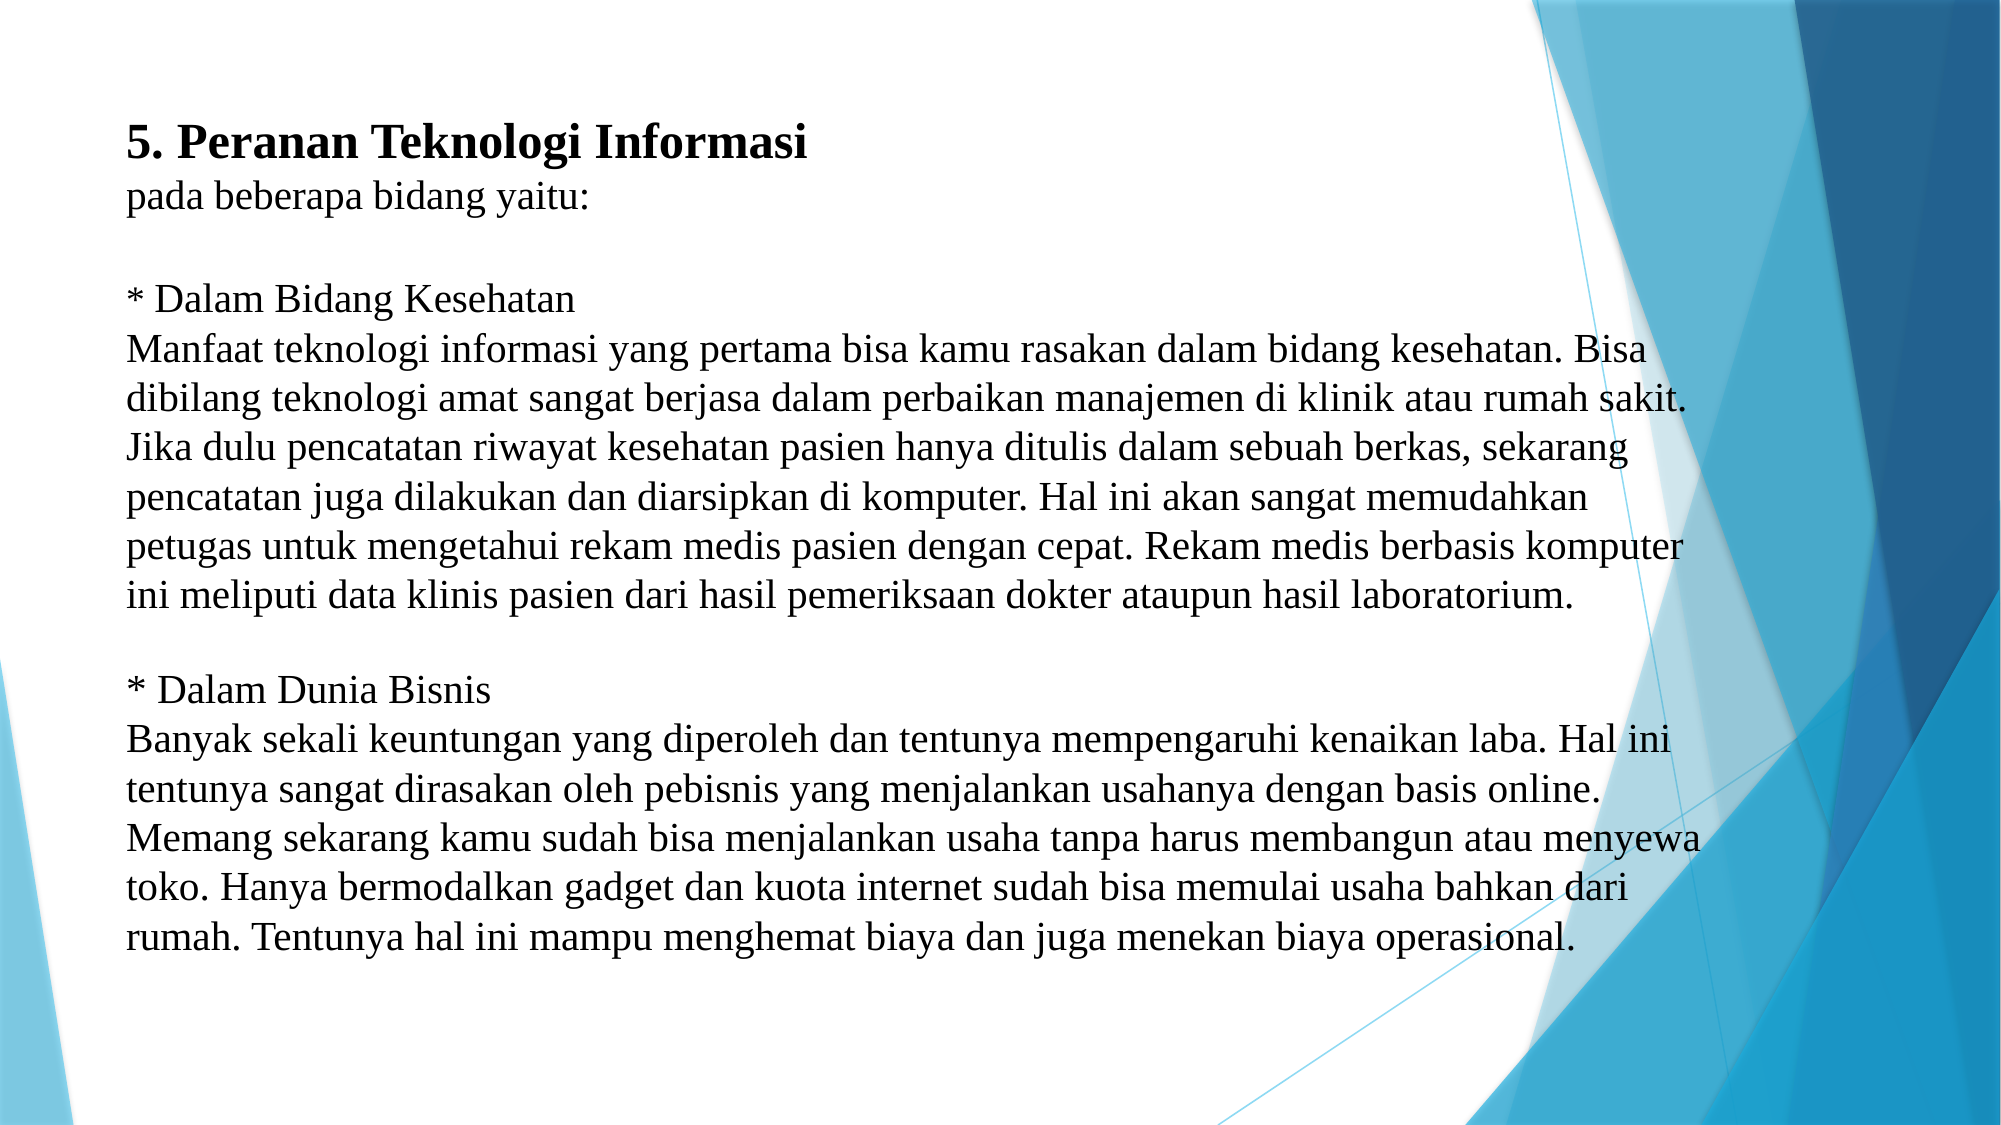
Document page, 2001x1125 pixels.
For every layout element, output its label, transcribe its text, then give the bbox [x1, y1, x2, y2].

title 5. Peranan Teknologi Informasi pada beberapa bidang yaitu: * Dalam Bidang Kesehatan Manfaat teknologi informasi yang pertama bisa kamu rasakan dalam bidang kesehatan. Bisa dibilang teknologi amat sangat berjasa dalam perbaikan manajemen di klinik atau rumah sakit. Jika dulu pencatatan riwayat kesehatan pasien hanya ditulis dalam sebuah berkas, sekarang pencatatan juga dilakukan dan diarsipkan di komputer. Hal ini akan sangat memudahkan petugas untuk mengetahui rekam medis pasien dengan cepat. Rekam medis berbasis komputer ini meliputi data klinis pasien dari hasil pemeriksaan dokter ataupun hasil laboratorium. * Dalam Dunia Bisnis Banyak sekali keuntungan yang diperoleh dan tentunya mempengaruhi kenaikan laba. Hal ini tentunya sangat dirasakan oleh pebisnis yang menjalankan usahanya dengan basis online. Memang sekarang kamu sudah bisa menjalankan usaha tanpa harus membangun atau menyewa toko. Hanya bermodalkan gadget dan kuota internet sudah bisa memulai usaha bahkan dari rumah. Tentunya hal ini mampu menghemat biaya dan juga menekan biaya operasional. [111, 99, 1731, 1060]
